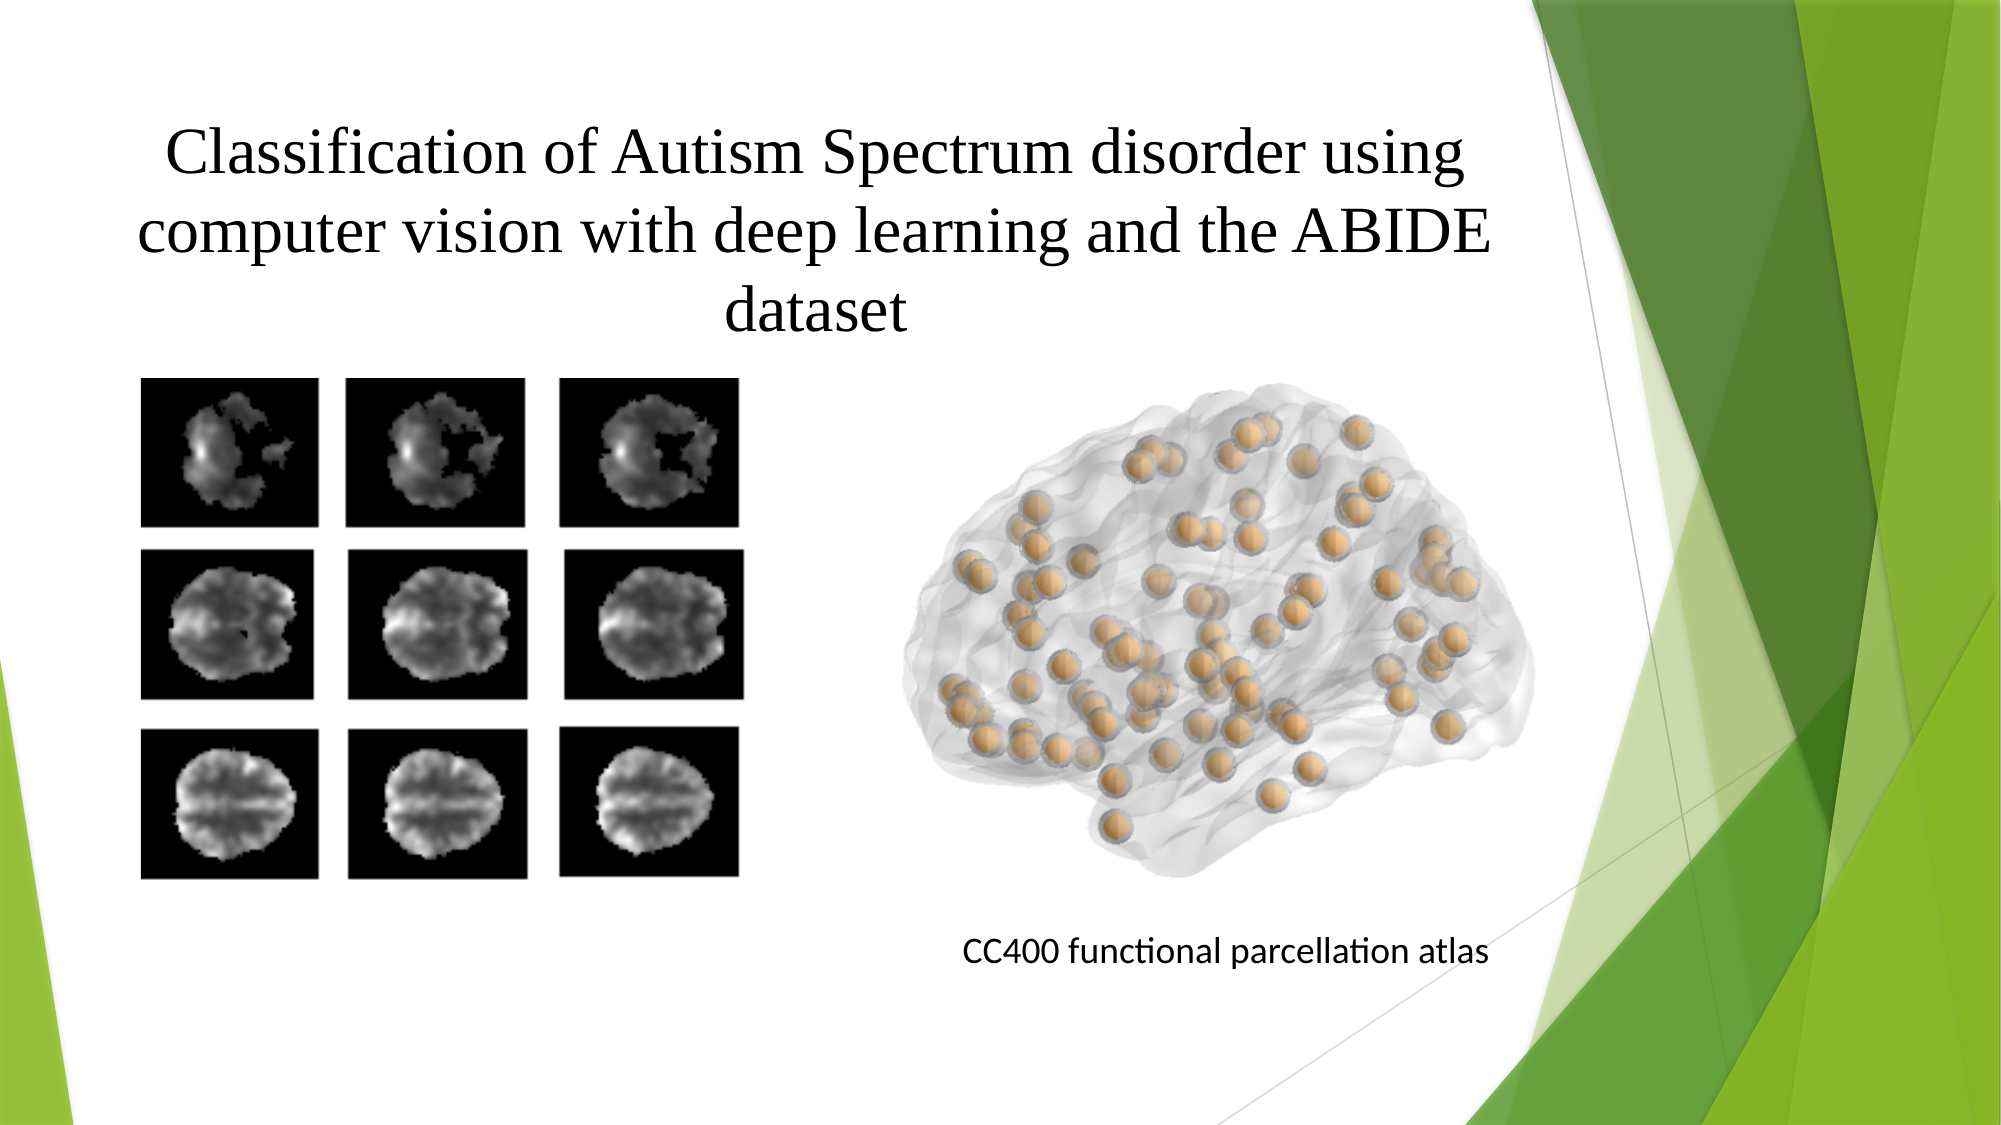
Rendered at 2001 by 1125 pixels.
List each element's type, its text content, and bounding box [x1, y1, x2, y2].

picture [842, 353, 1546, 889]
title Classification of Autism Spectrum disorder using computer vision with deep learning and the ABIDE dataset [111, 99, 1522, 355]
text_box CC400 functional parcellation atlas [947, 918, 1505, 1024]
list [140, 378, 774, 902]
